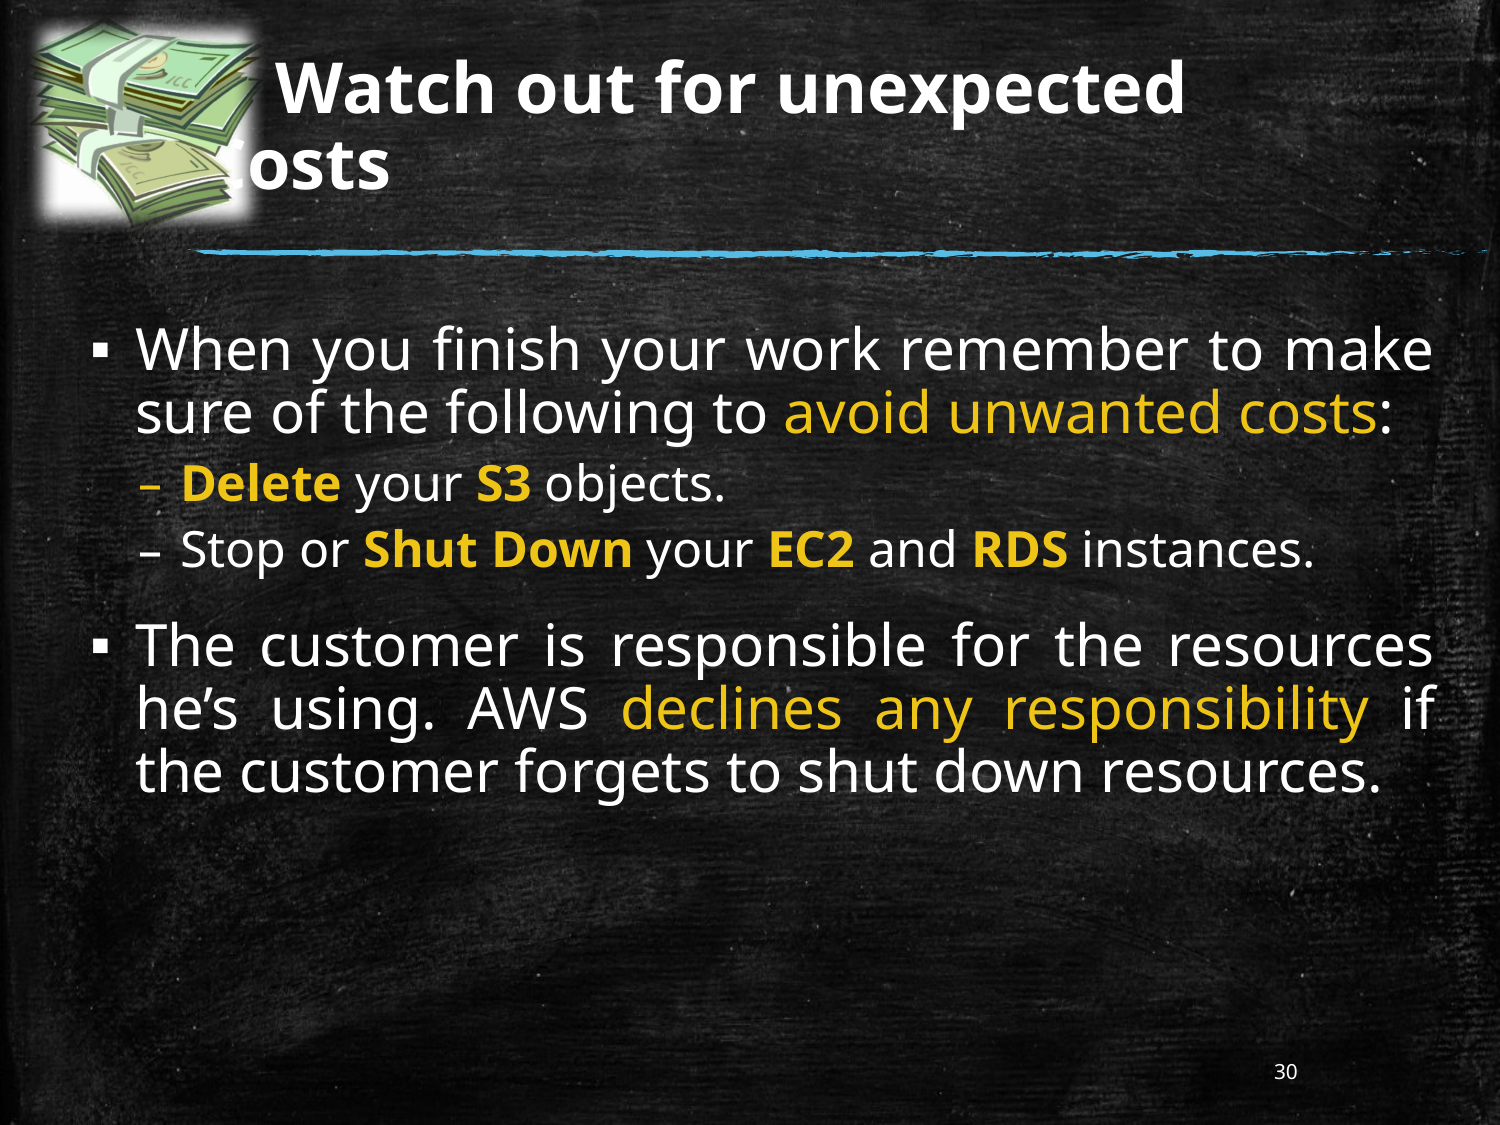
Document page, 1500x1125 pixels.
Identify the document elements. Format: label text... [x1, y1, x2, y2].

title Watch out for unexpected Costs [268, 45, 1400, 213]
list When you finish your work remember to make sure of the following to avoid unwanted costs: Delete your S3 objects. Stop or Shut Down your EC2 and RDS instances. The customer is responsible for the resources he’s using. AWS declines any responsibility if the customer forgets to shut down resources. [75, 312, 1450, 1013]
slide_number 30 [1172, 1050, 1313, 1096]
picture [24, 12, 268, 237]
